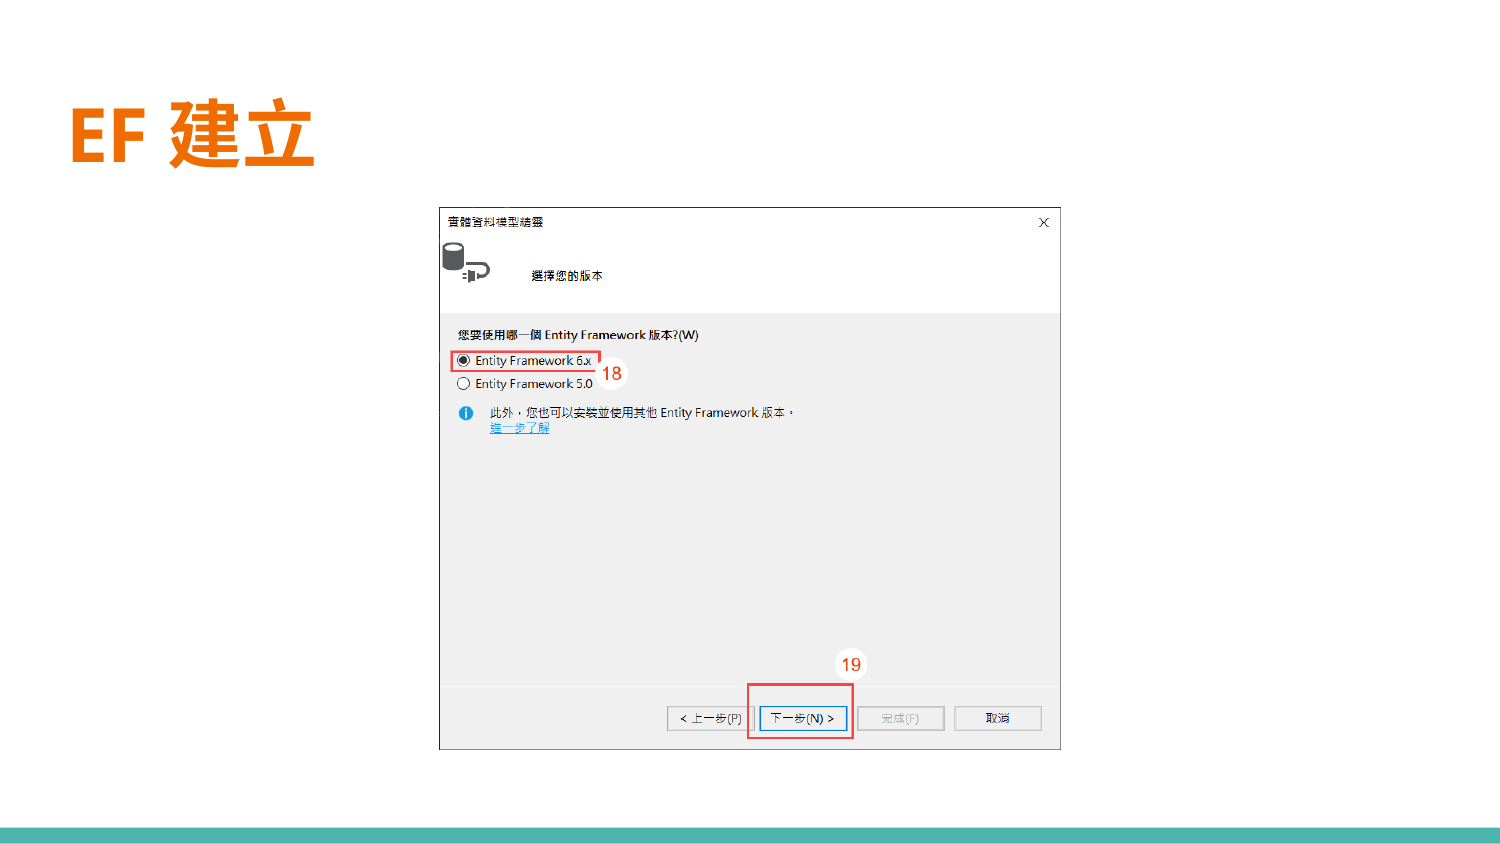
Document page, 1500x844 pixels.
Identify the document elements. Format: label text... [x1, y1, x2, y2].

title EF建立 [51, 72, 1449, 189]
picture [438, 207, 1061, 750]
